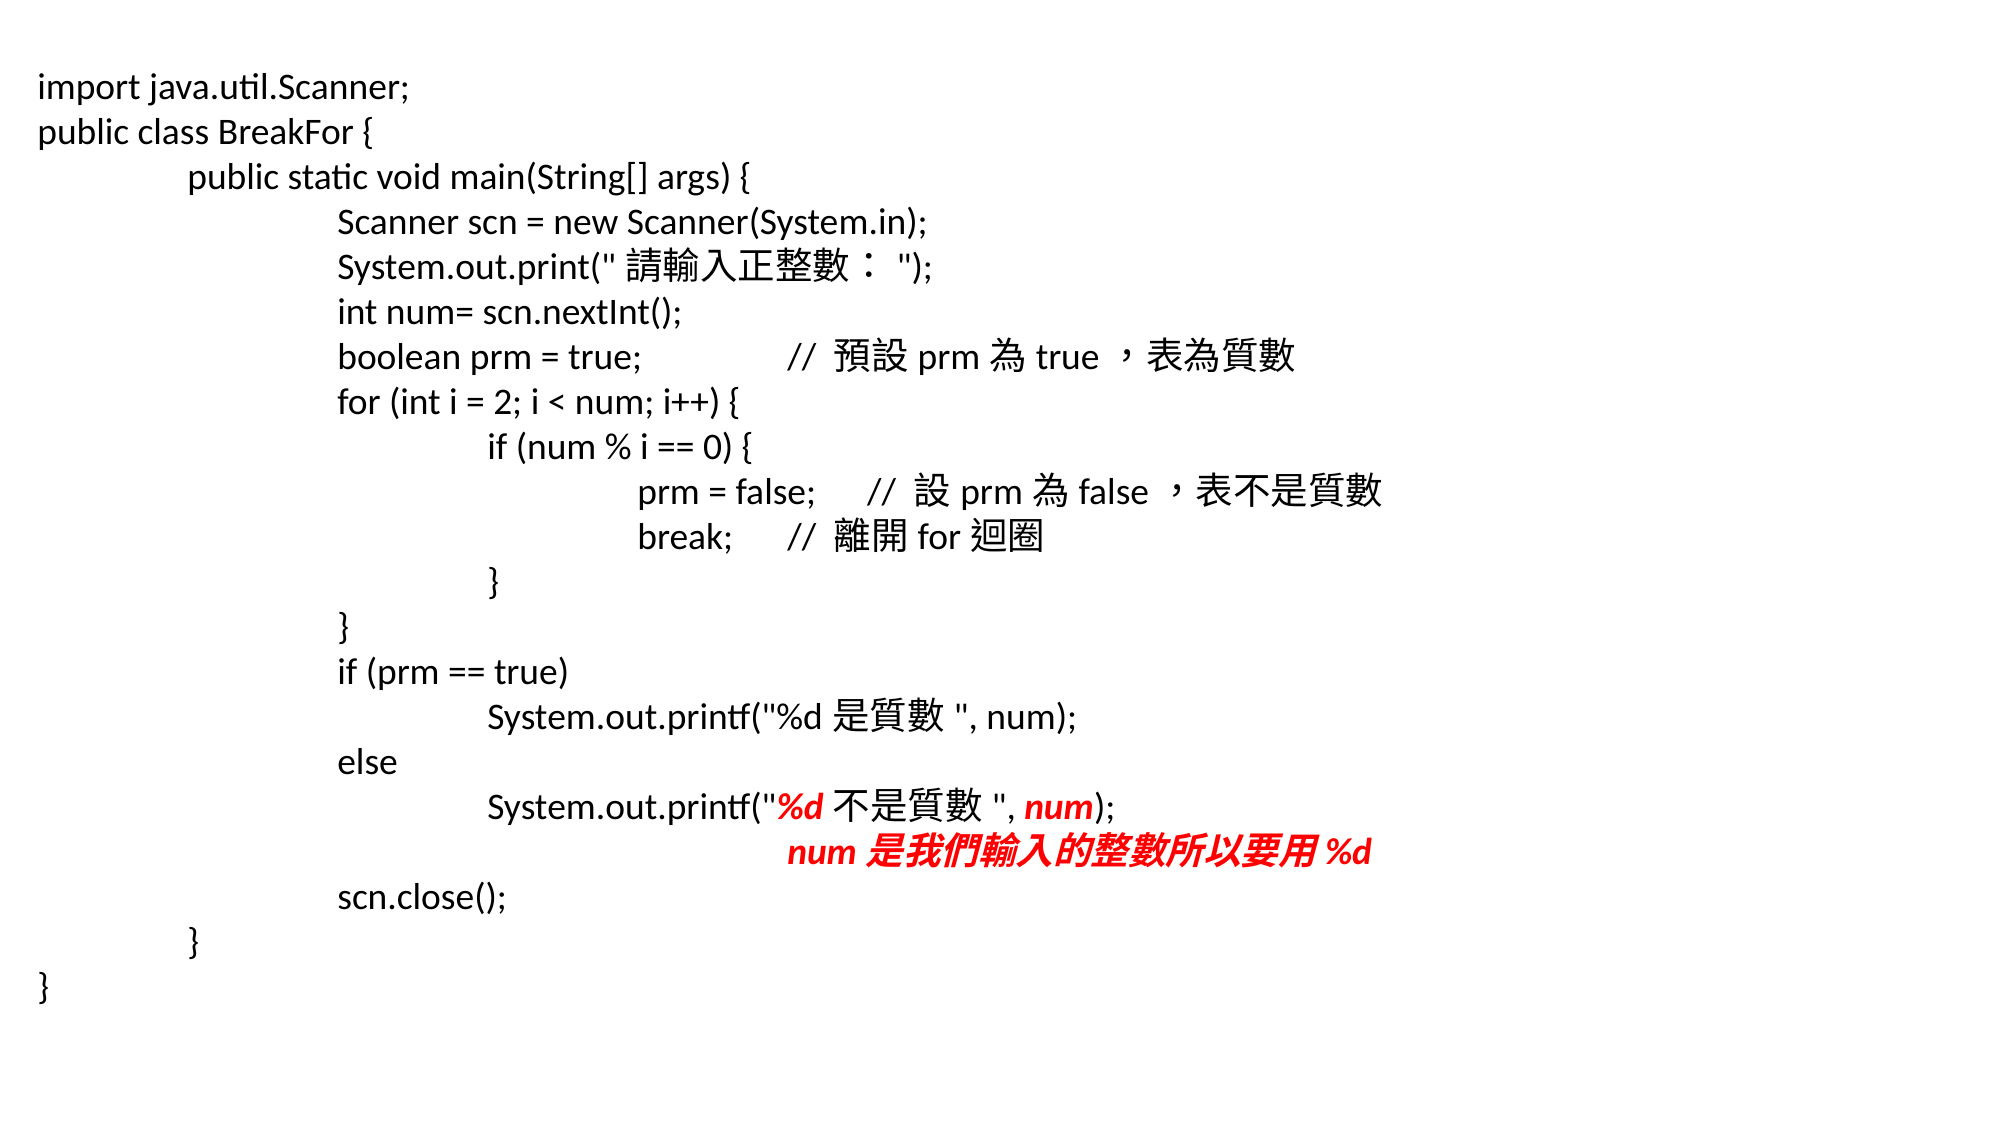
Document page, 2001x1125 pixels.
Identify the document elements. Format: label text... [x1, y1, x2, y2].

text_box import java.util.Scanner; public class BreakFor { public static void main(String[] args) { Scanner scn = new Scanner(System.in); System.out.print("請輸入正整數："); int num= scn.nextInt(); boolean prm = true; // 預設prm為true，表為質數 for (int i = 2; i < num; i++) { if (num % i == 0) { prm = false; // 設prm為false，表不是質數 break; // 離開for迴圈 } } if (prm == true) System.out.printf("%d是質數", num); else System.out.printf("%d不是質數", num); num是我們輸入的整數所以要用%d scn.close(); } } [22, 55, 1988, 1015]
